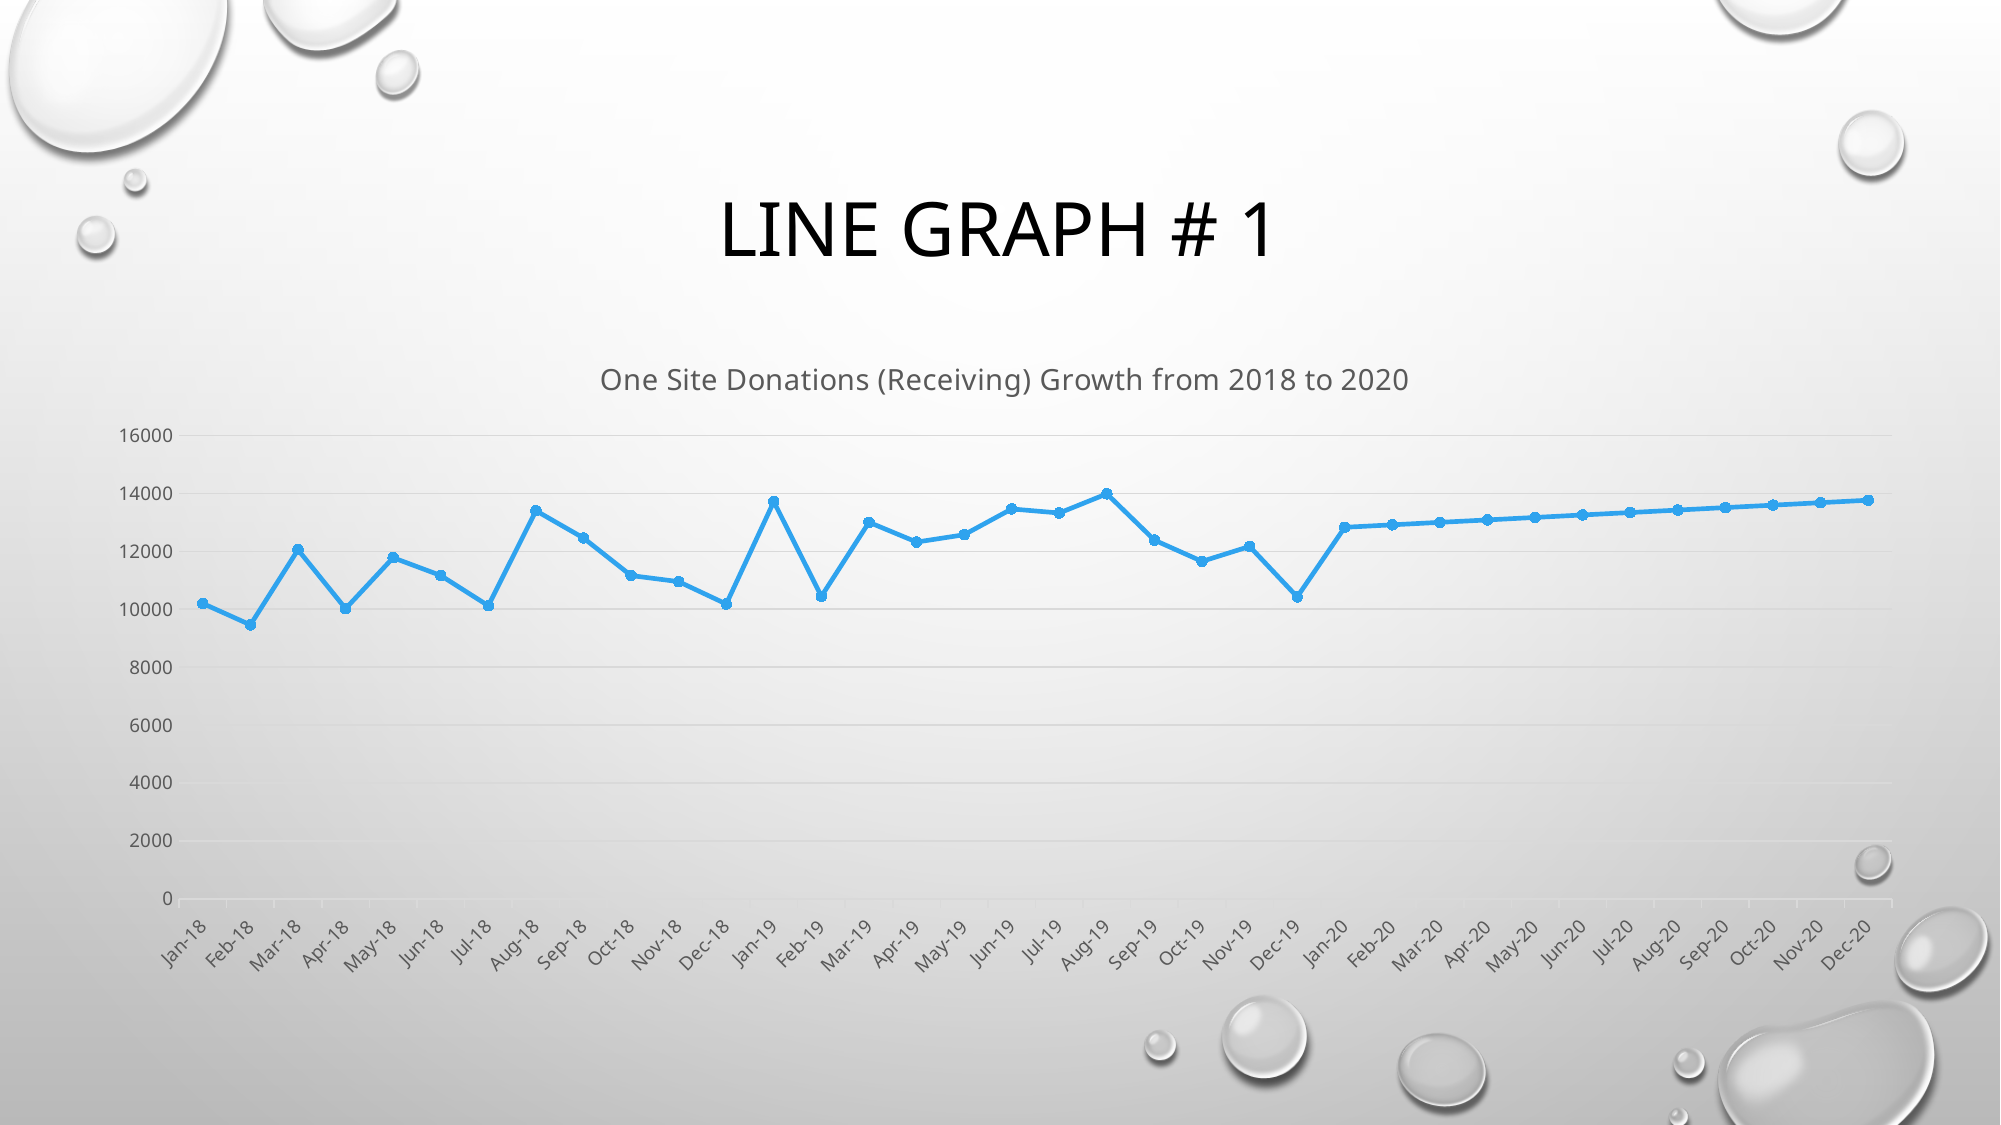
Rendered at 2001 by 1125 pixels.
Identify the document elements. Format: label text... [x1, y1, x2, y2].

picture [0, 0, 2000, 1125]
chart [81, 329, 1930, 993]
title Line graph # 1 [149, 101, 1851, 327]
